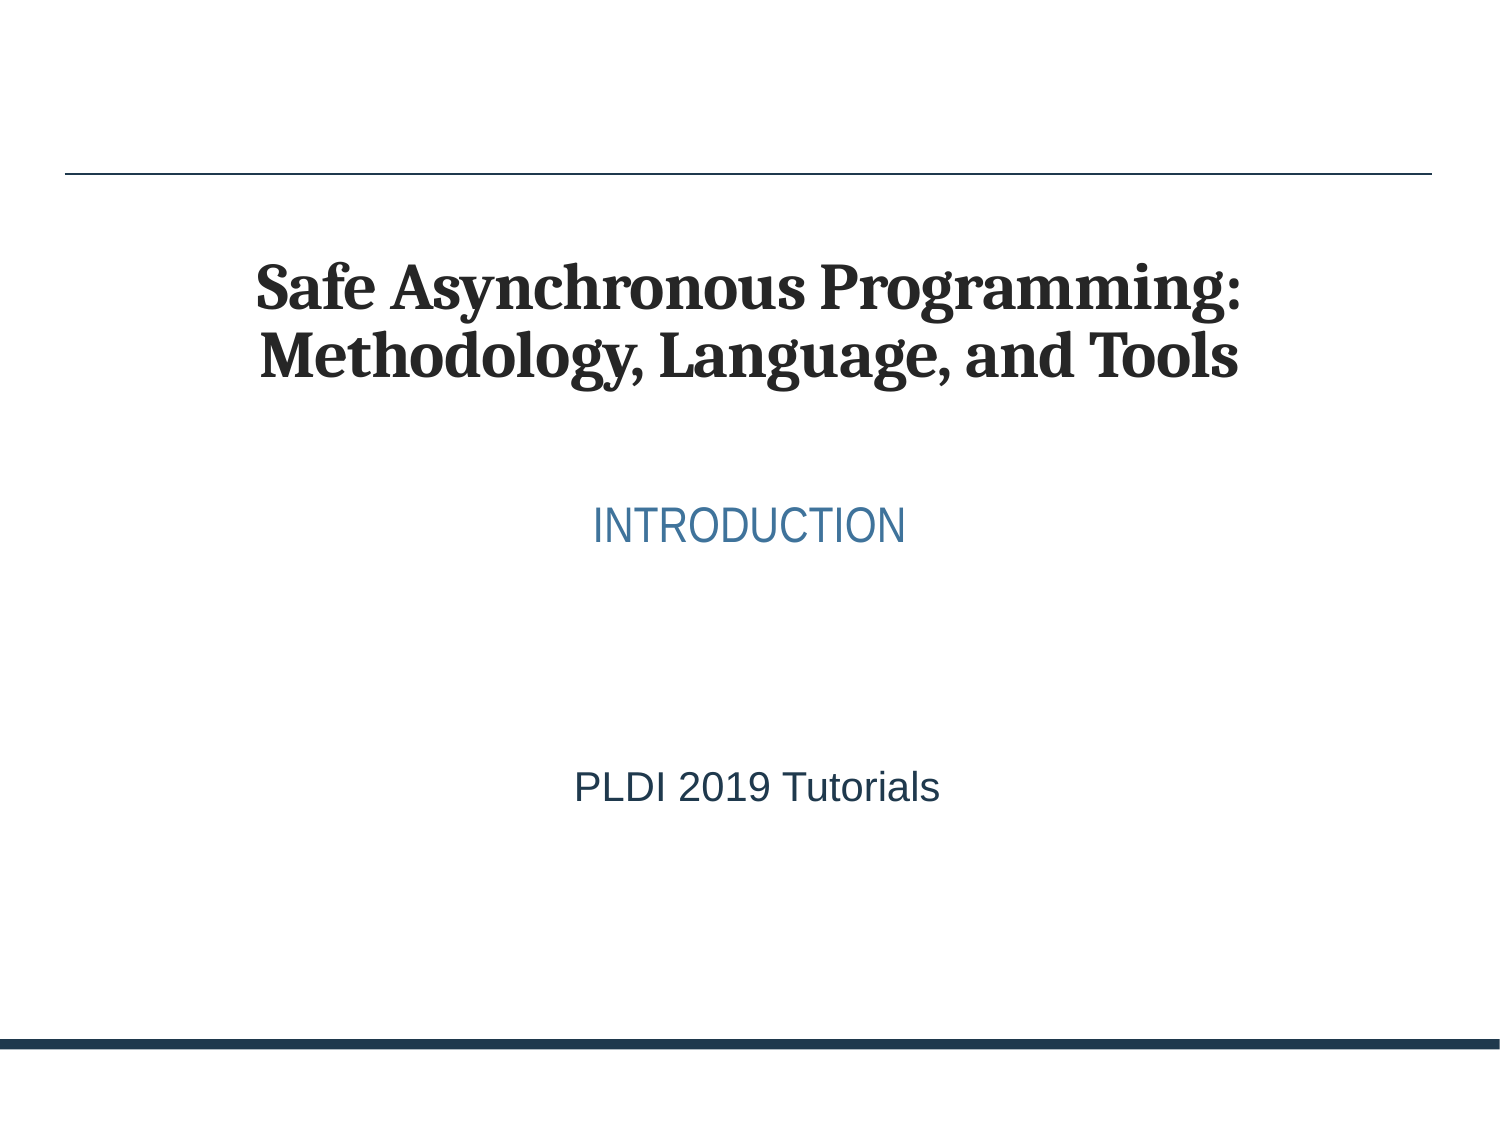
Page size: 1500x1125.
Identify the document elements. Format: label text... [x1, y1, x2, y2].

title Safe Asynchronous Programming: Methodology, Language, and Tools [131, 242, 1369, 399]
subtitle Introduction [131, 491, 1369, 679]
list PLDI 2019 Tutorials [131, 758, 1369, 908]
